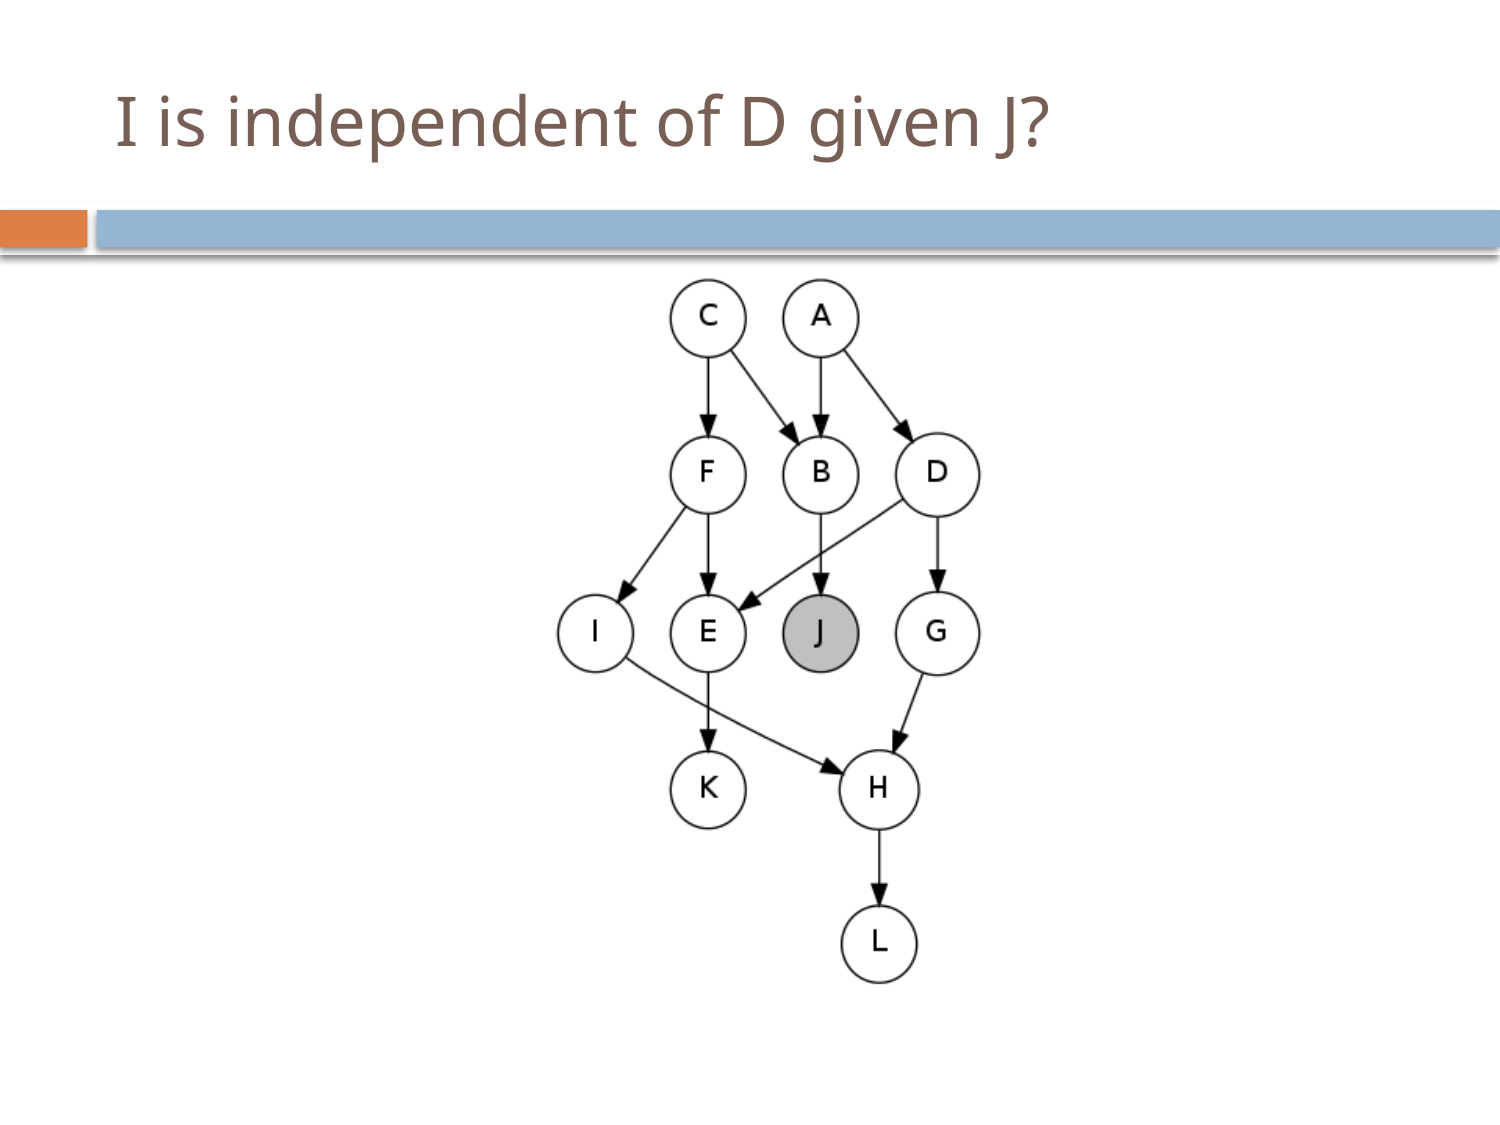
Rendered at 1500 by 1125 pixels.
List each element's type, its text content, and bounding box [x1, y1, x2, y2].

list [550, 270, 989, 992]
title I is independent of D given J? [100, 37, 1438, 200]
